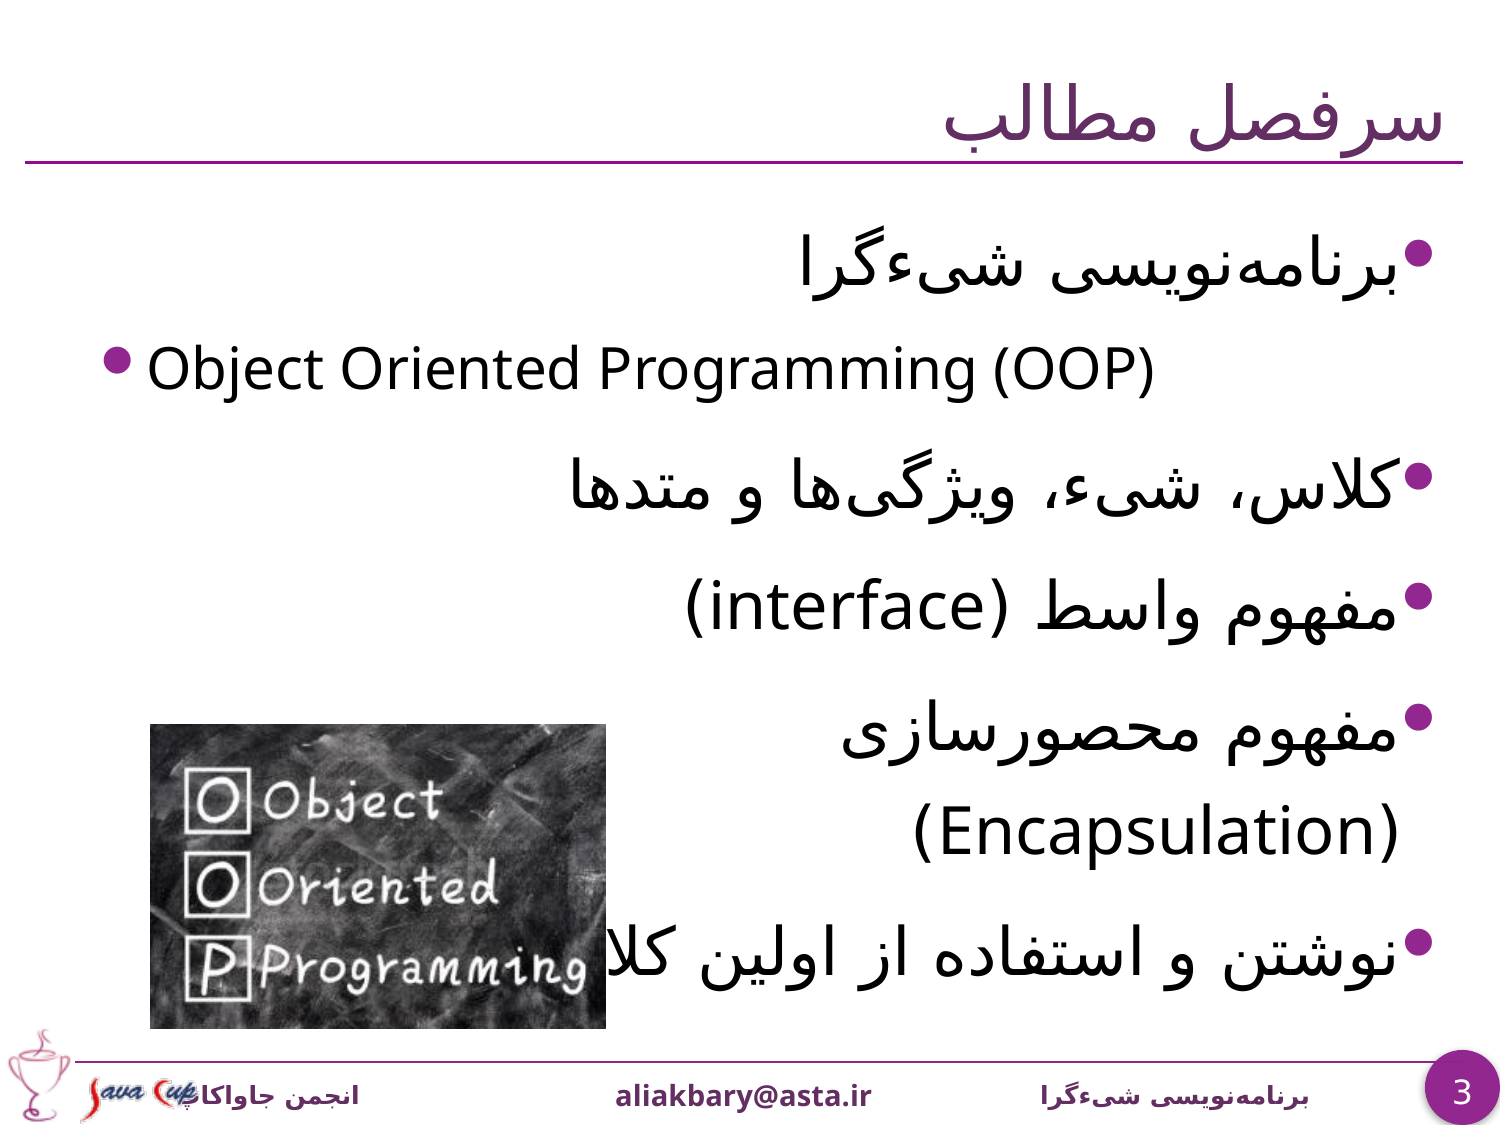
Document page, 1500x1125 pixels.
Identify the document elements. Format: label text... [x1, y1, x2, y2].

list برنامه‌نویسی شیءگرا Object Oriented Programming (OOP) کلاس، شیء، ويژگی‌ها و متدها مفهوم واسط (interface) مفهوم محصورسازی (Encapsulation) نوشتن و استفاده از اولین کلاس [24, 187, 1463, 1063]
title سرفصل مطالب [24, 37, 1463, 163]
picture [149, 724, 607, 1029]
picture [79, 1076, 200, 1125]
picture [6, 1028, 75, 1125]
